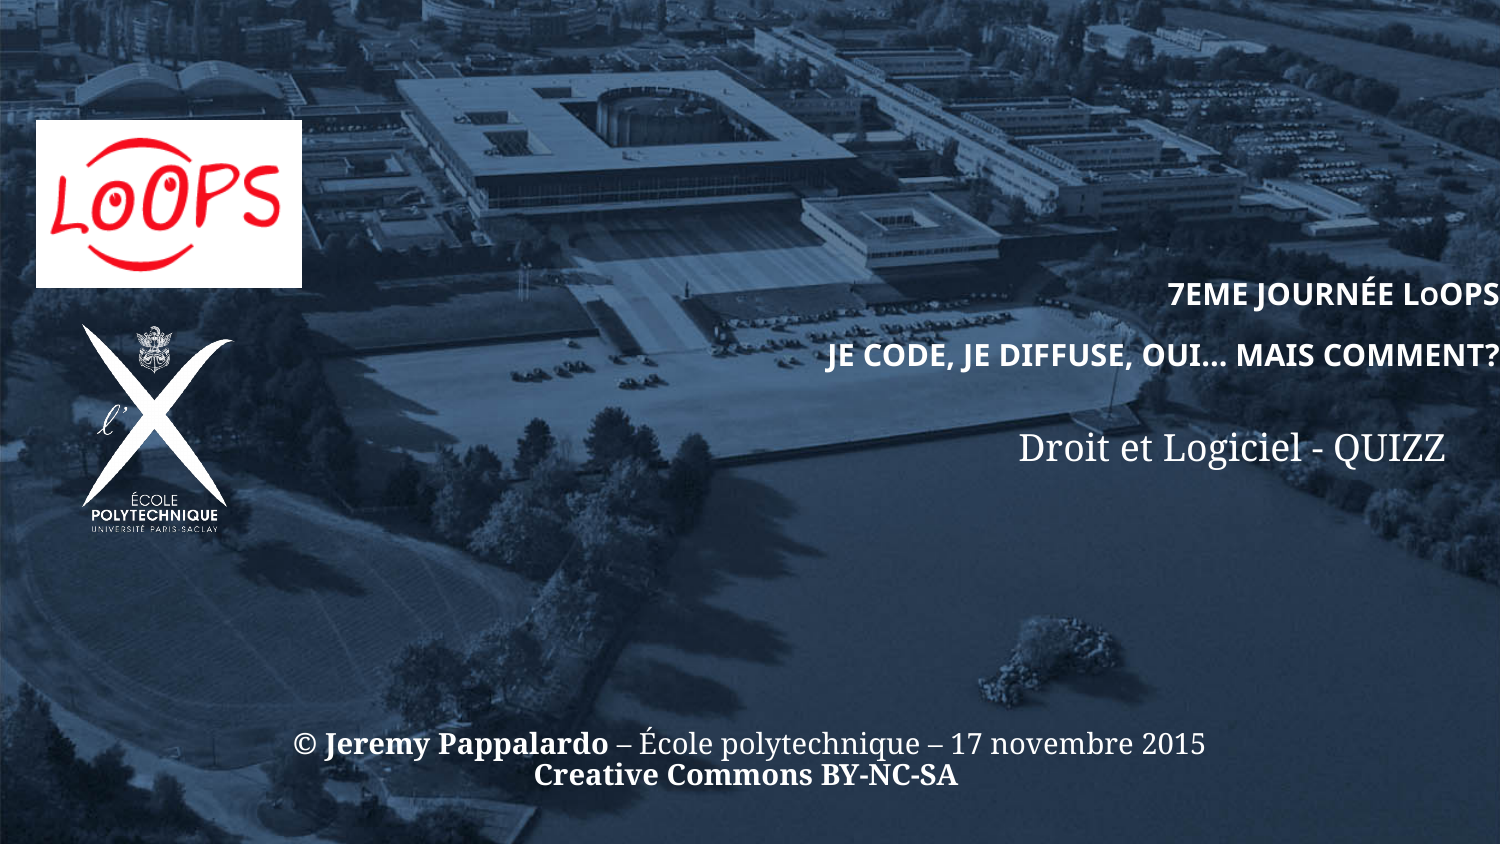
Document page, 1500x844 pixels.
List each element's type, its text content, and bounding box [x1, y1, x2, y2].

title 7eme journée LoOPS Je code, je diffuse, oui… mais comment? [298, 280, 1500, 425]
subtitle Droit et Logiciel - QUIZZ [301, 437, 1447, 517]
picture [0, 0, 1500, 844]
text_box © Jeremy Pappalardo – École polytechnique – 17 novembre 2015 Creative Commons BY-NC-SA [247, 728, 1252, 812]
